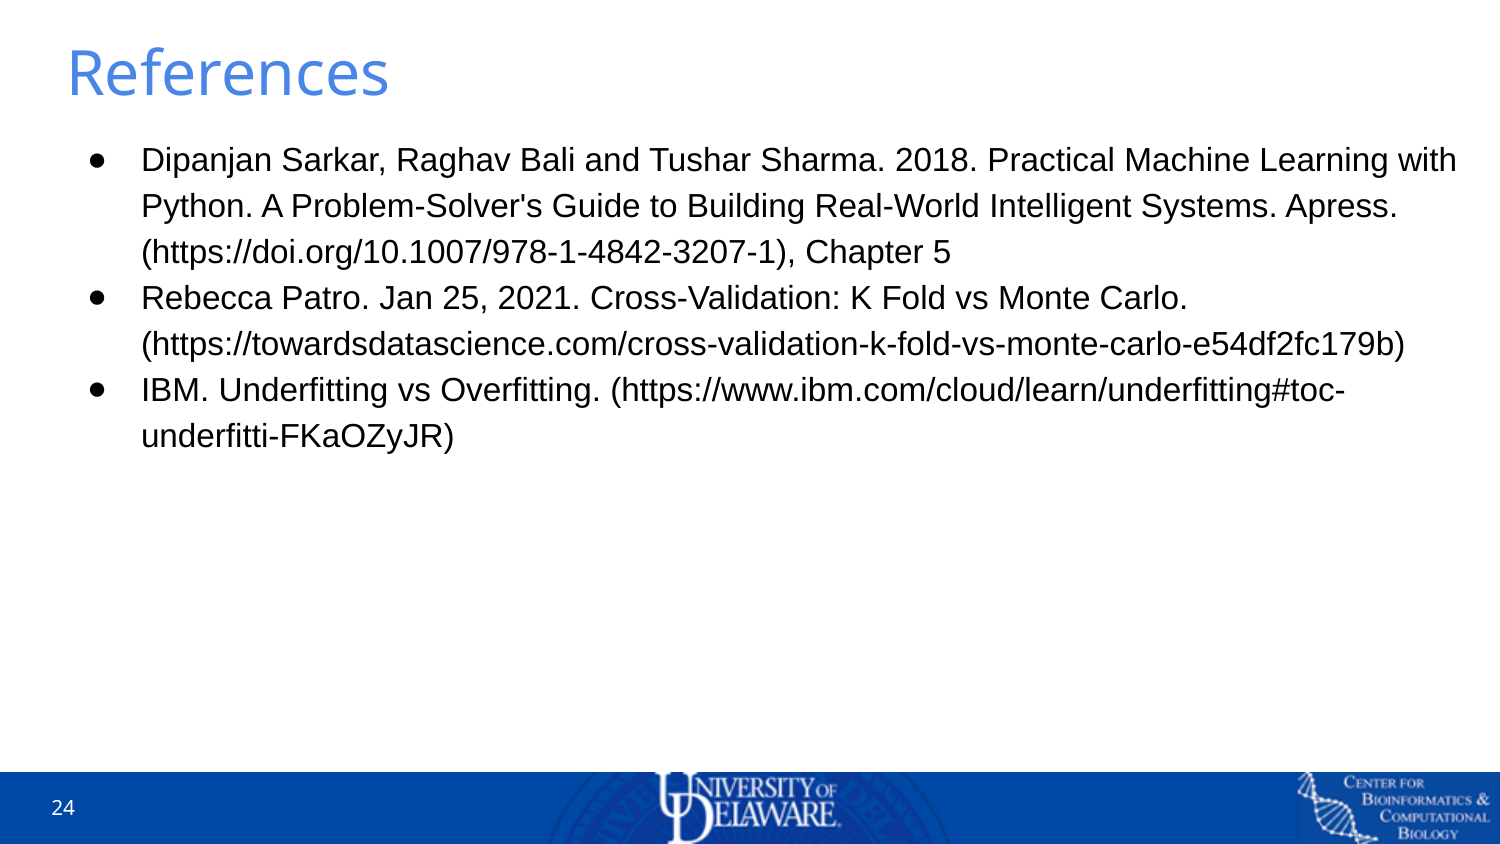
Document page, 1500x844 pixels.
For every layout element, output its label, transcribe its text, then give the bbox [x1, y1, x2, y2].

title References [51, 18, 1449, 117]
text_box Dipanjan Sarkar, Raghav Bali and Tushar Sharma. 2018. Practical Machine Learning with Python. A Problem-Solver's Guide to Building Real-World Intelligent Systems. Apress. (https://doi.org/10.1007/978-1-4842-3207-1), Chapter 5 Rebecca Patro. Jan 25, 2021. Cross-Validation: K Fold vs Monte Carlo. (https://towardsdatascience.com/cross-validation-k-fold-vs-monte-carlo-e54df2fc179b) IBM. Underfitting vs Overfitting. (https://www.ibm.com/cloud/learn/underfitting#toc-underfitti-FKaOZyJR) [51, 117, 1478, 469]
picture [0, 772, 1500, 844]
